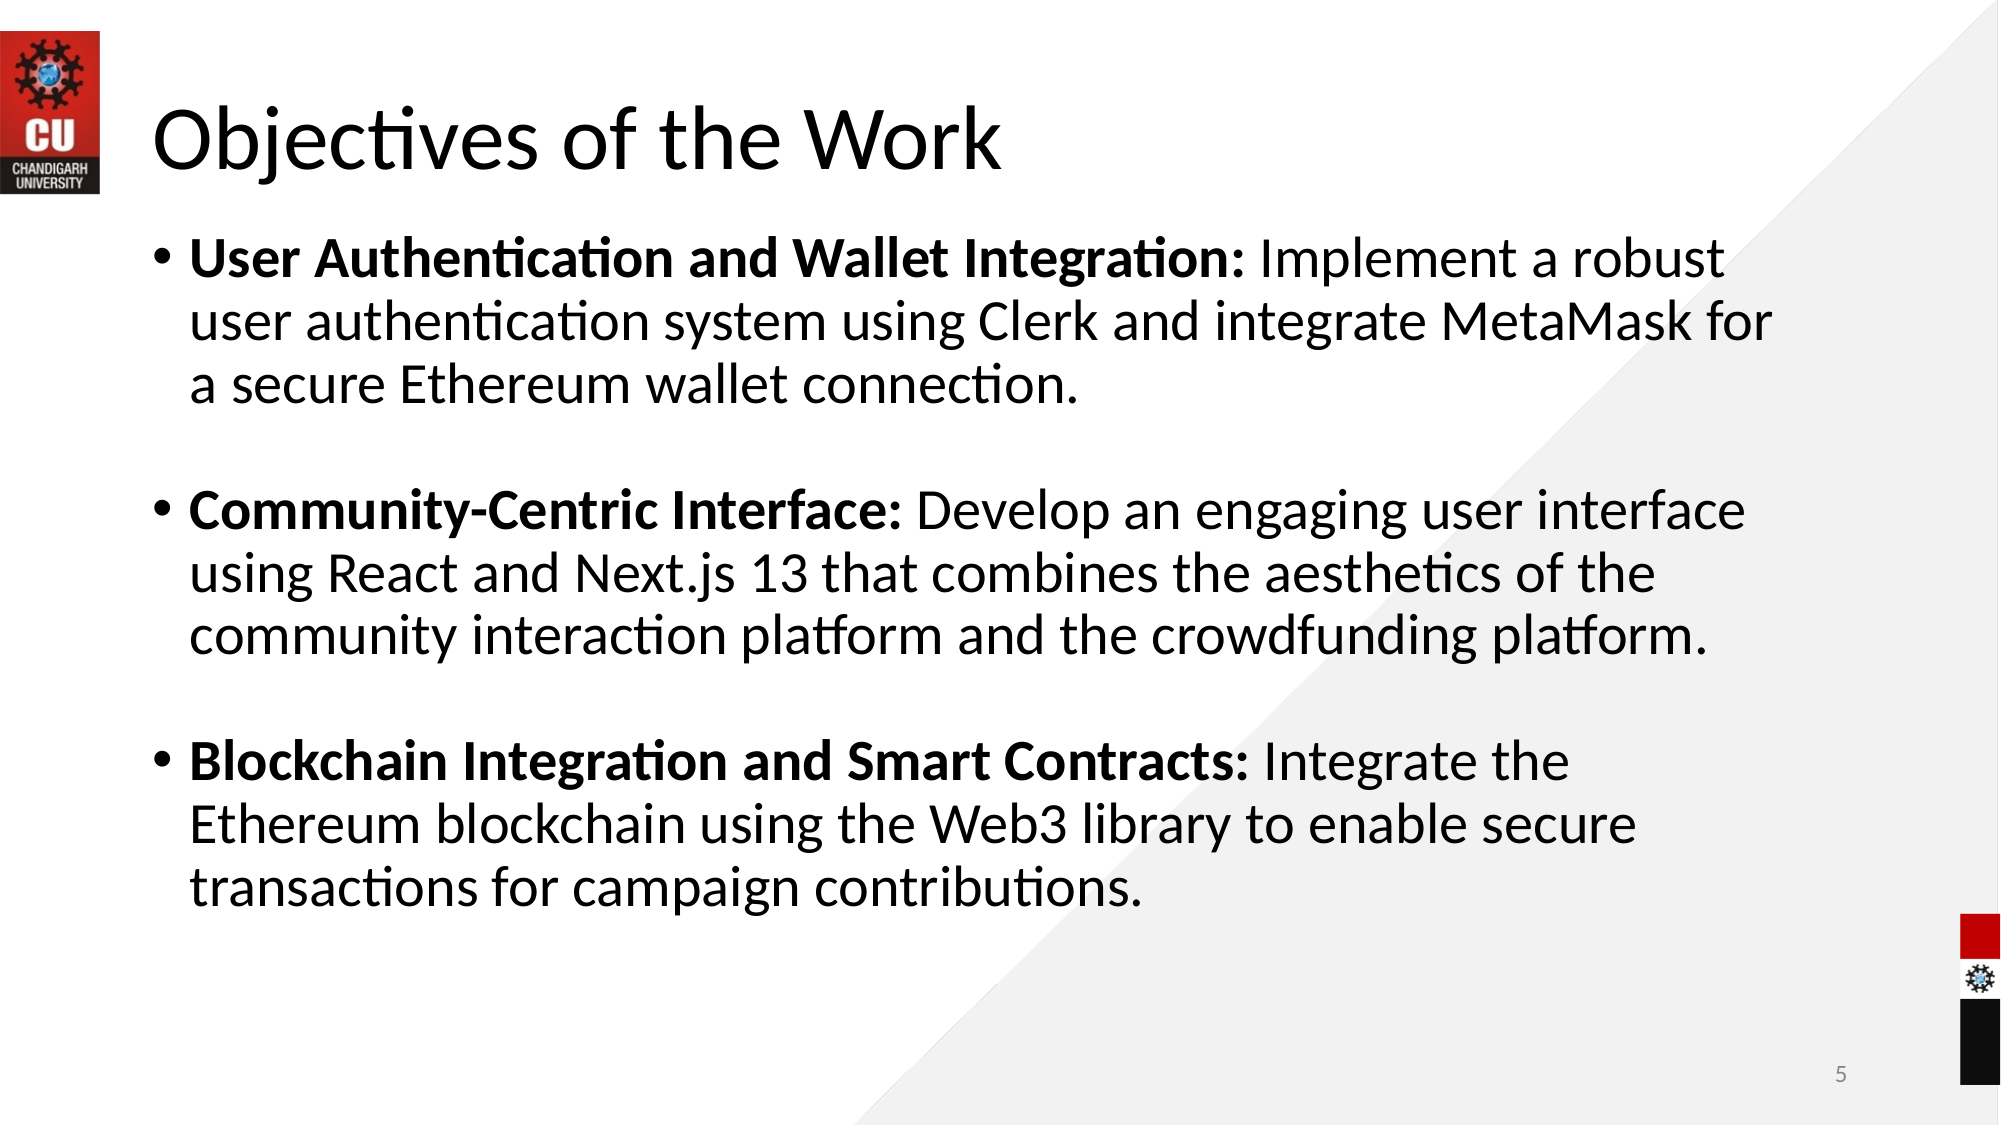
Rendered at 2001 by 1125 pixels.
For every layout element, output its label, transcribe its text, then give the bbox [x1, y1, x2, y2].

slide_number ‹#› [1412, 1042, 1863, 1103]
picture [0, 0, 2001, 1125]
list User Authentication and Wallet Integration: Implement a robust user authentication system using Clerk and integrate MetaMask for a secure Ethereum wallet connection. Community-Centric Interface: Develop an engaging user interface using React and Next.js 13 that combines the aesthetics of the community interaction platform and the crowdfunding platform. Blockchain Integration and Smart Contracts: Integrate the Ethereum blockchain using the Web3 library to enable secure transactions for campaign contributions. [137, 220, 1814, 1068]
title Objectives of the Work [137, 59, 1863, 221]
